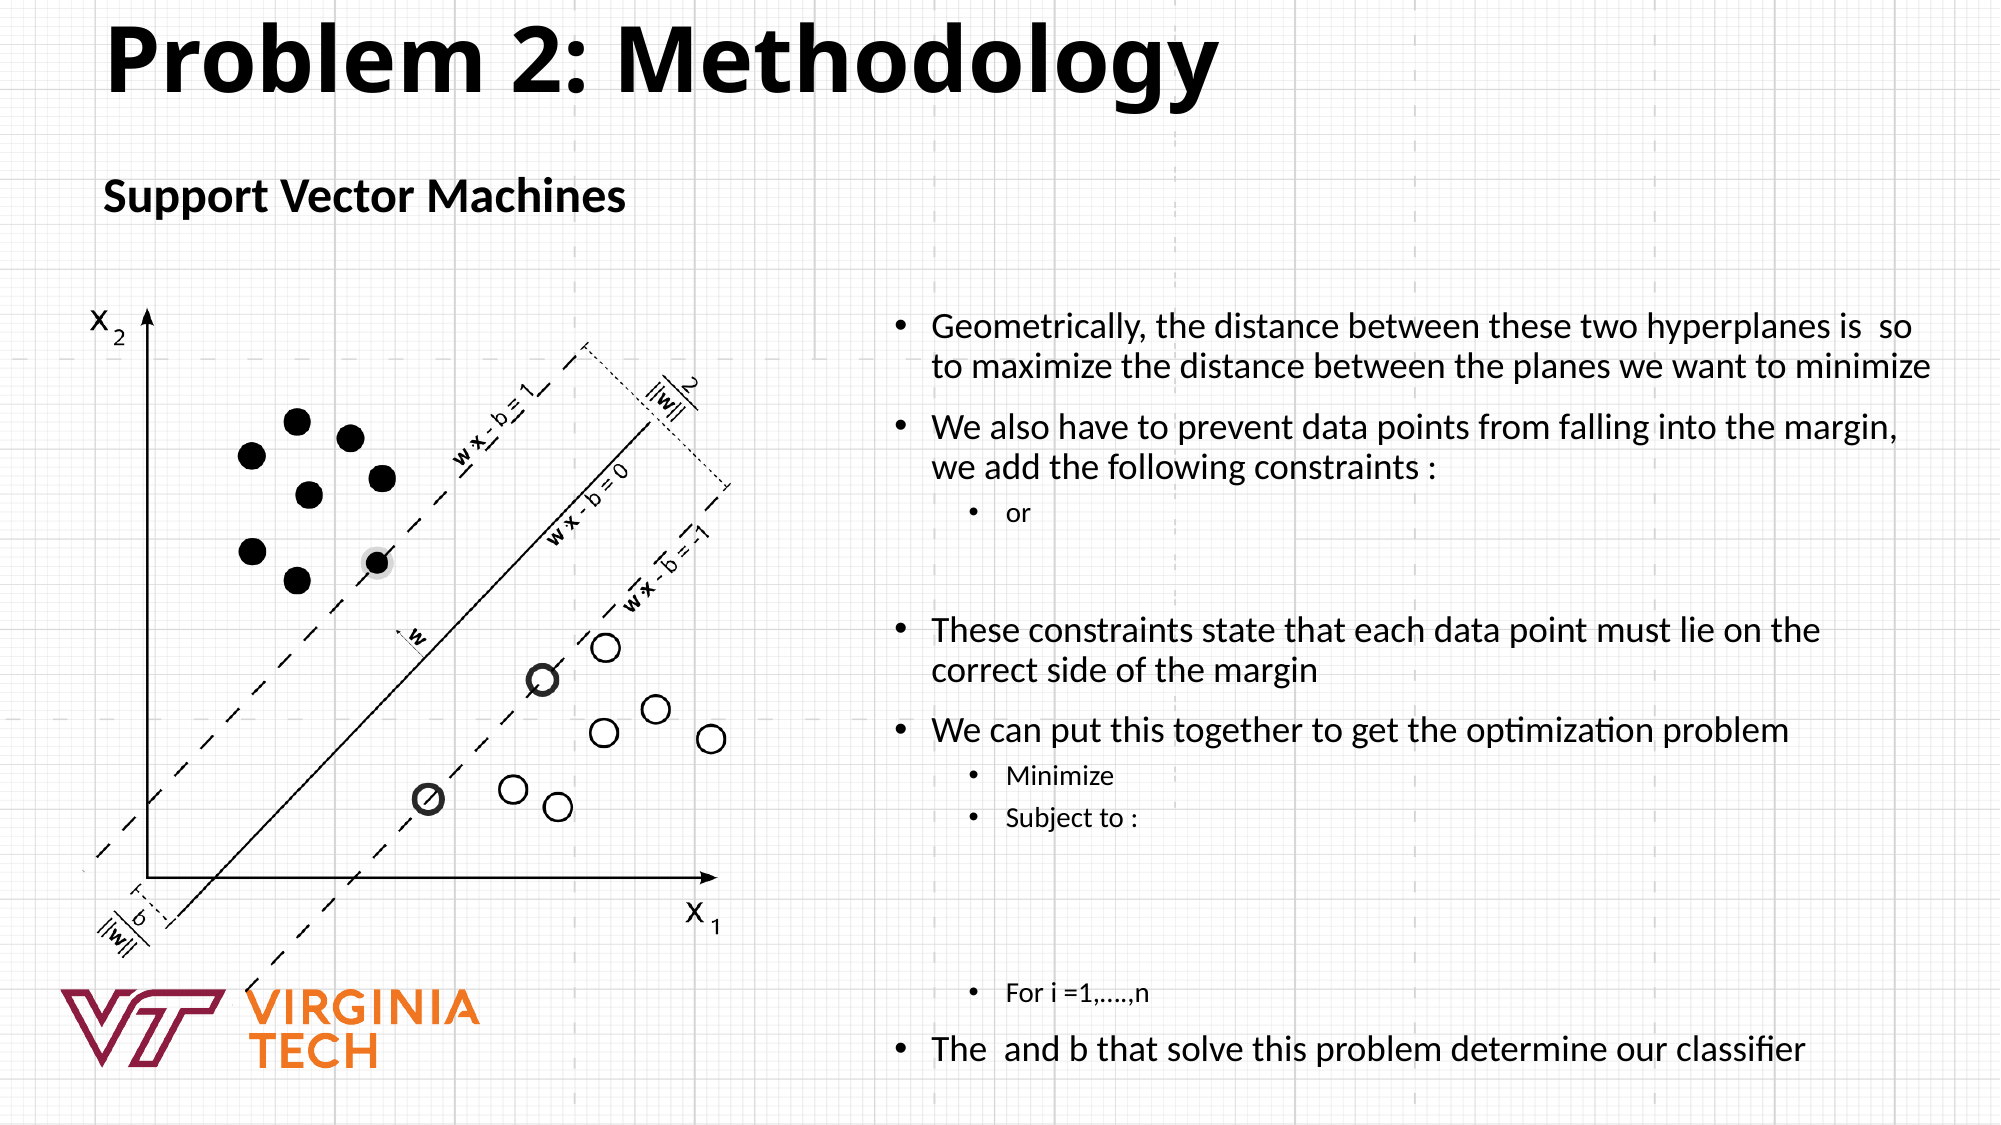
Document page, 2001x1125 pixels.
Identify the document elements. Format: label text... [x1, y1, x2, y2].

text_box Support Vector Machines [88, 162, 1814, 230]
picture [0, 0, 2000, 1125]
text_box Problem 2: Methodology [88, 0, 1814, 126]
